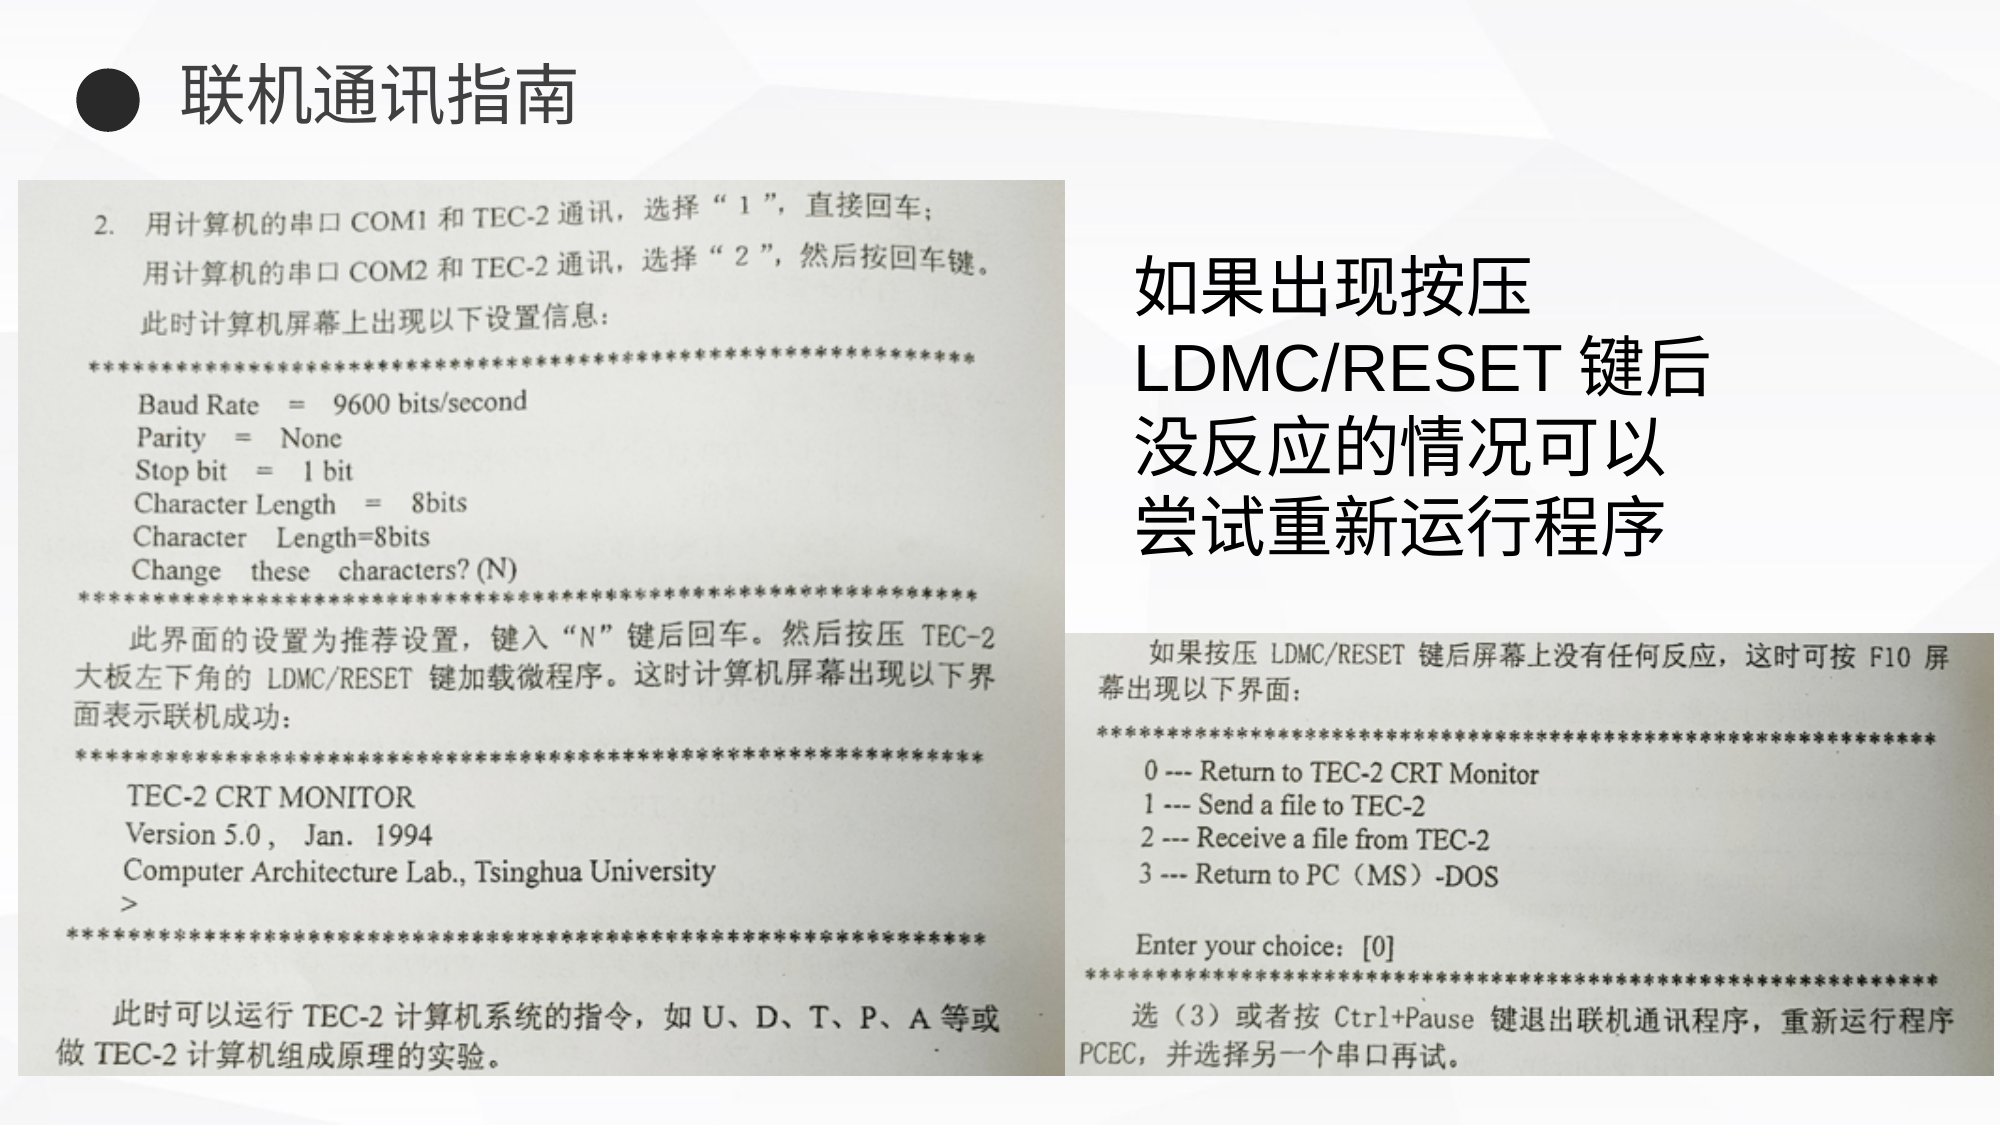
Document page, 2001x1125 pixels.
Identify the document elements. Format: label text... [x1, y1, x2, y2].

text_box 如果出现按压LDMC/RESET键后 没反应的情况可以尝试重新运行程序 [1118, 237, 1736, 573]
picture [18, 180, 1994, 1076]
text_box 联机通讯指南 [164, 45, 596, 140]
text_box [75, 67, 141, 133]
